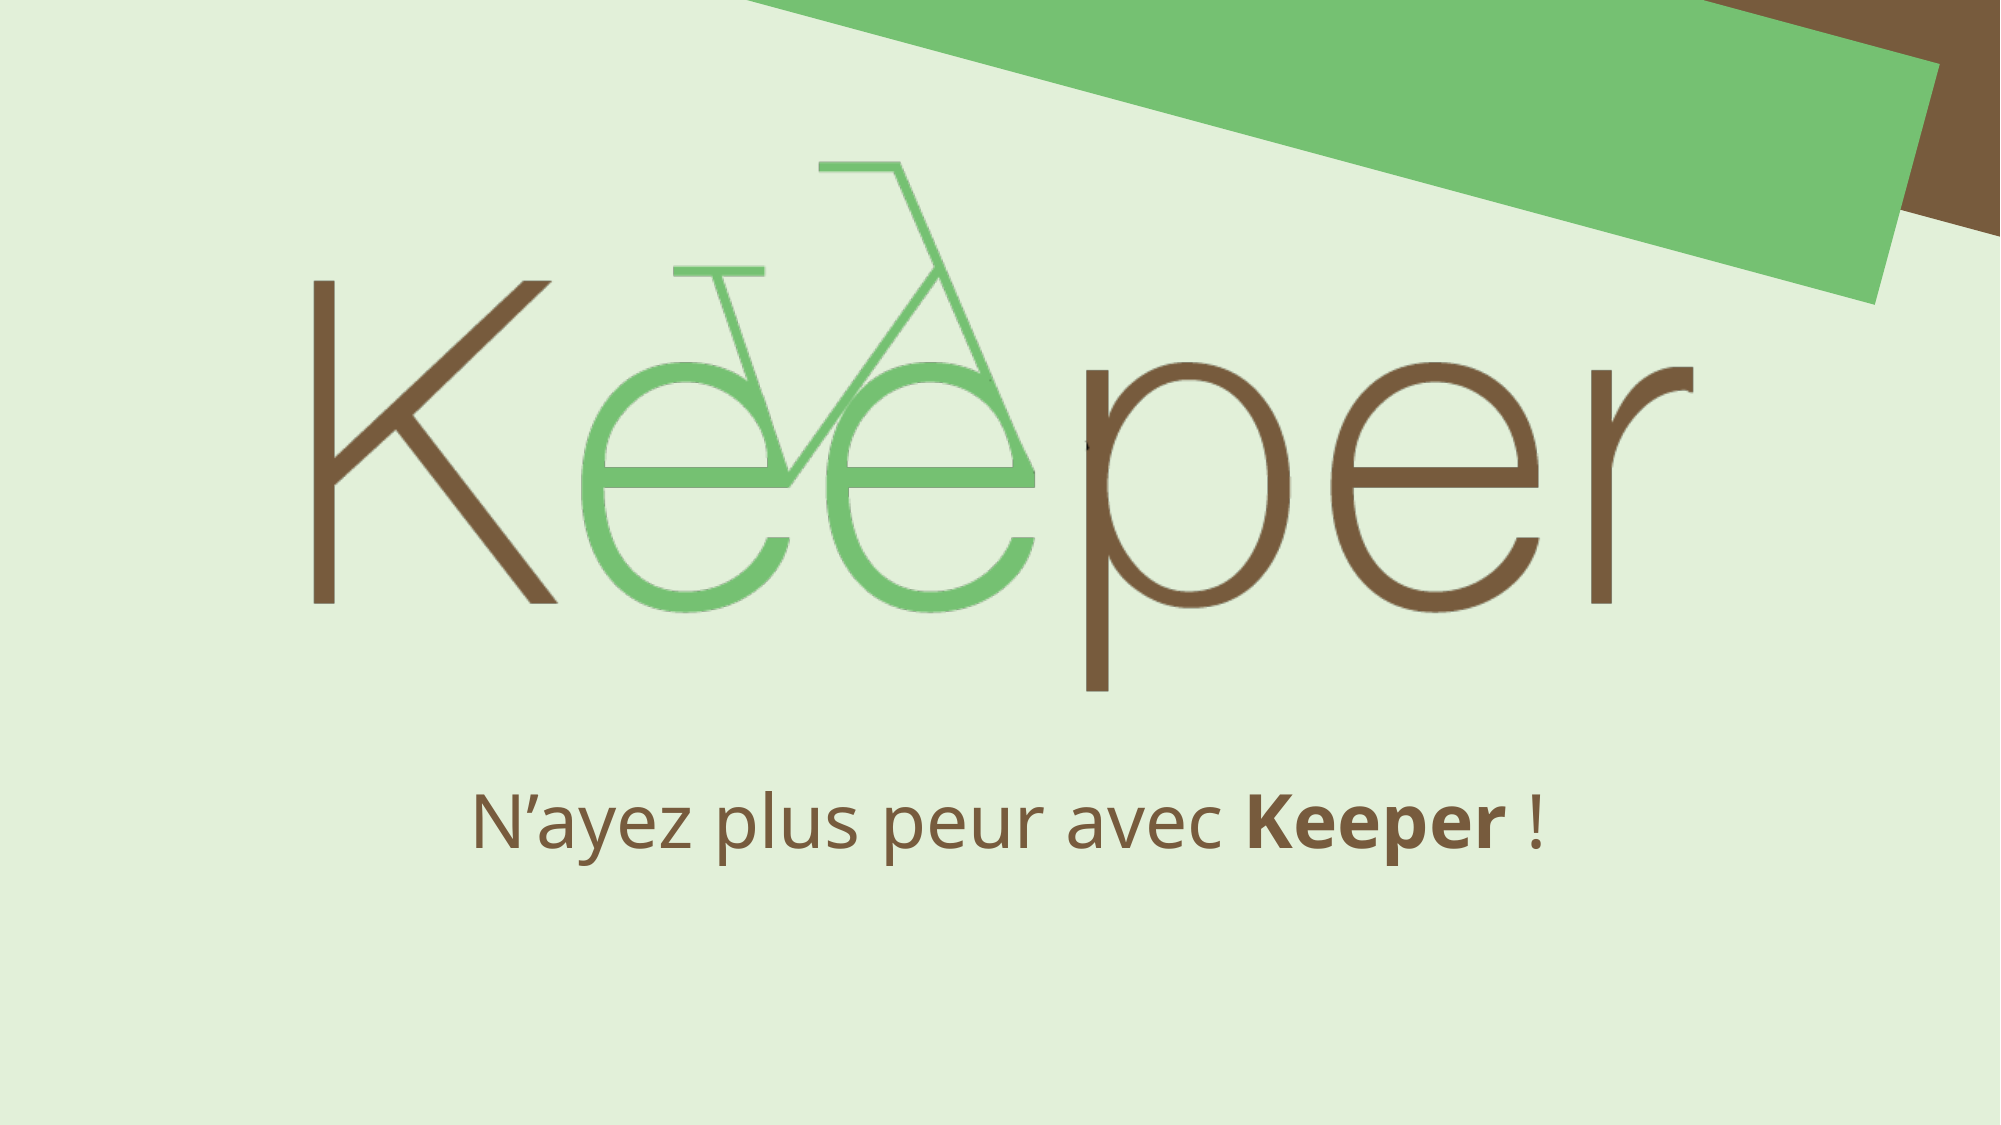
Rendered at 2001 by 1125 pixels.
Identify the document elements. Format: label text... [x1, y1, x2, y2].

text_box [1711, 0, 2000, 238]
text_box [742, 0, 1941, 306]
text_box N’ayez plus peur avec Keeper ! [251, 766, 1766, 871]
picture [258, 134, 1759, 751]
